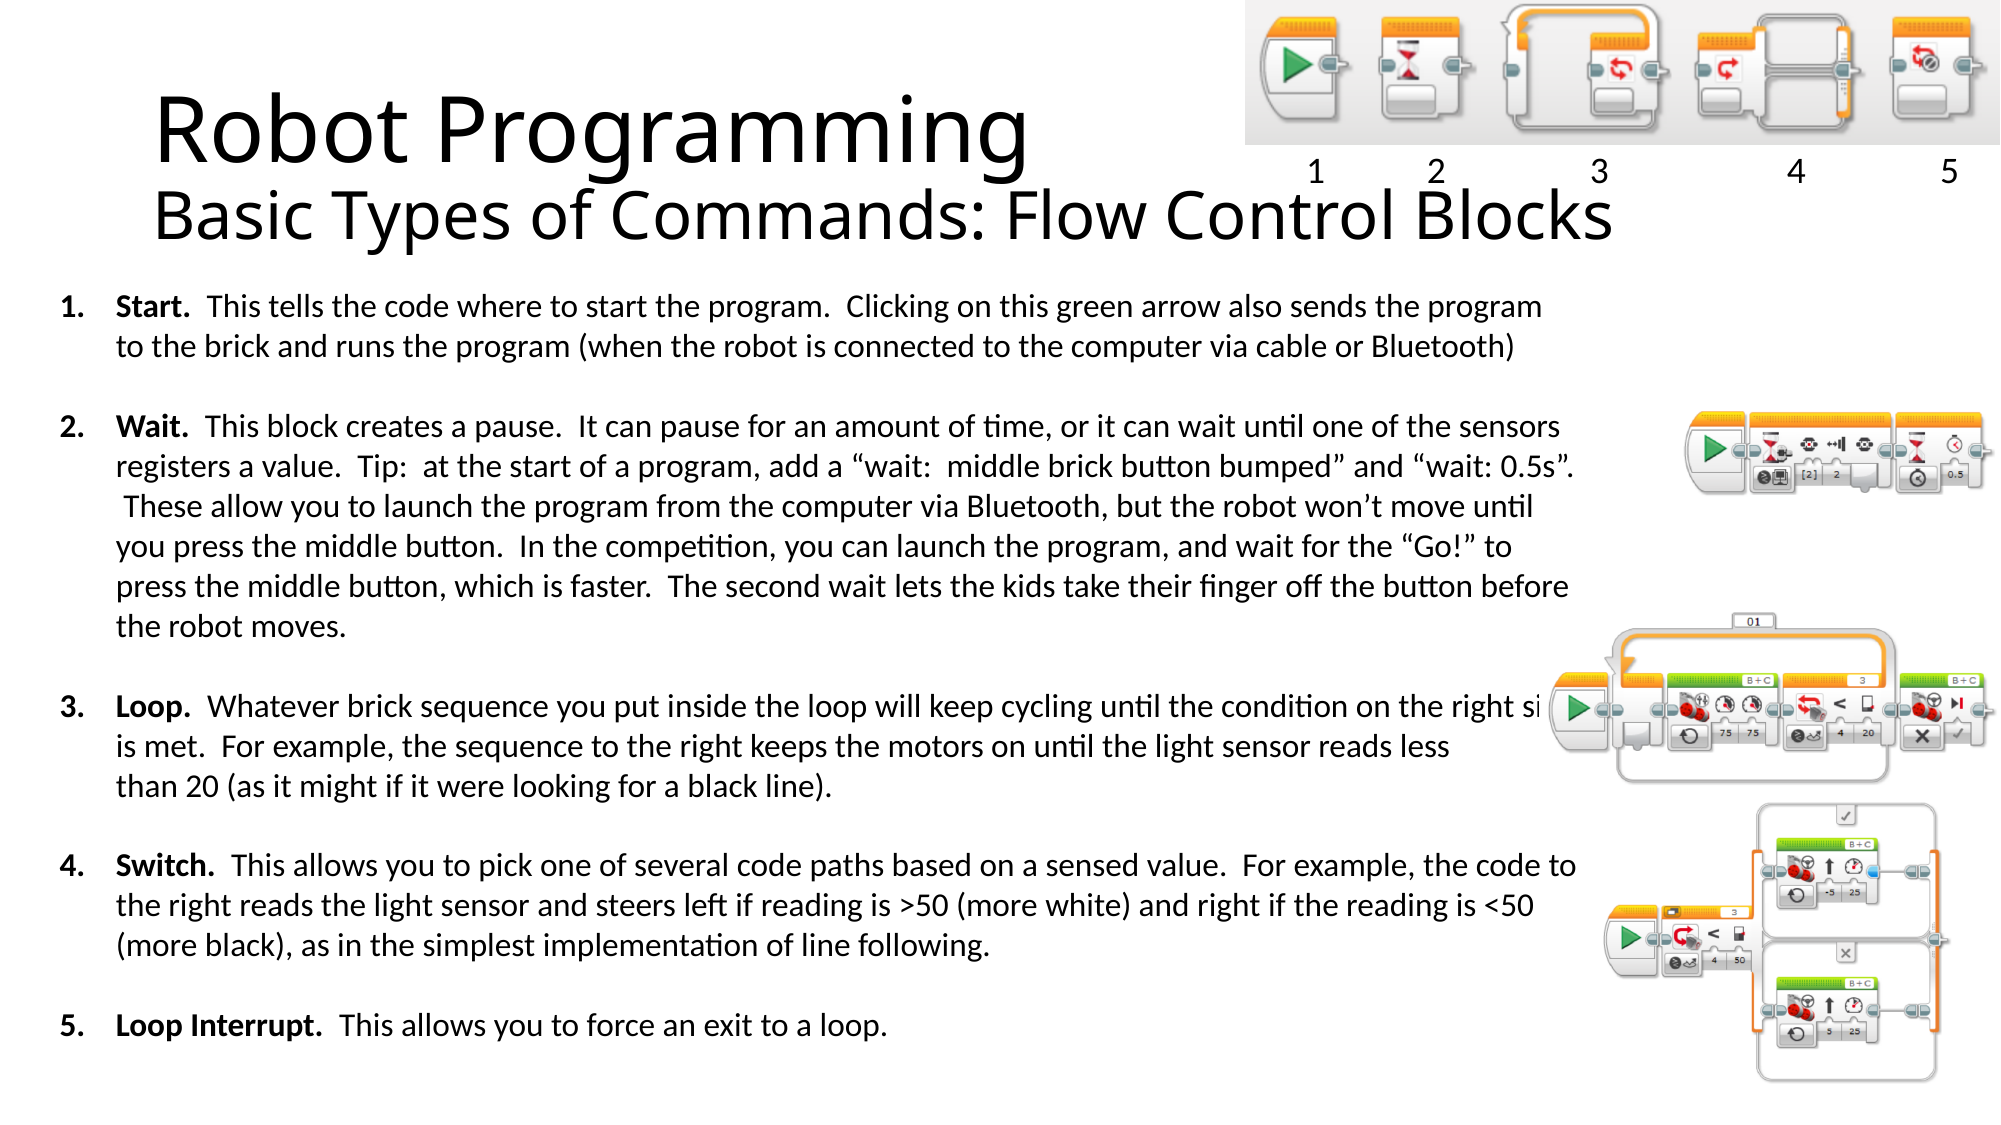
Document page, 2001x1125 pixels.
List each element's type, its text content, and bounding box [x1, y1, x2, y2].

text_box 1 2 3 4 5 [1291, 145, 1975, 199]
picture [1677, 404, 2000, 499]
text_box Start. This tells the code where to start the program. Clicking on this green arrow also sends the program to the brick and runs the program (when the robot is connected to the computer via cable or Bluetooth) Wait. This block creates a pause. It can pause for an amount of time, or it can wait until one of the sensors registers a value. Tip: at the start of a program, add a “wait: middle brick button bumped” and “wait: 0.5s”. These allow you to launch the program from the computer via Bluetooth, but the robot won’t move until you press the middle button. In the competition, you can launch the program, and wait for the “Go!” to press the middle button, which is faster. The second wait lets the kids take their finger off the button before the robot moves. Loop. Whatever brick sequence you put inside the loop will keep cycling until the condition on the right side is met. For example, the sequence to the right keeps the motors on until the light sensor reads less than 20 (as it might if it were looking for a black line). Switch. This allows you to pick one of several code paths based on a sensed value. For example, the code to the right reads the light sensor and steers left if reading is >50 (more white) and right if the reading is <50 (more black), as in the simplest implementation of line following. Loop Interrupt. This allows you to force an exit to a loop. [44, 277, 1595, 1051]
title Robot Programming Basic Types of Commands: Flow Control Blocks [137, 59, 1863, 278]
picture [1538, 602, 2000, 1093]
picture [1244, 0, 2000, 145]
